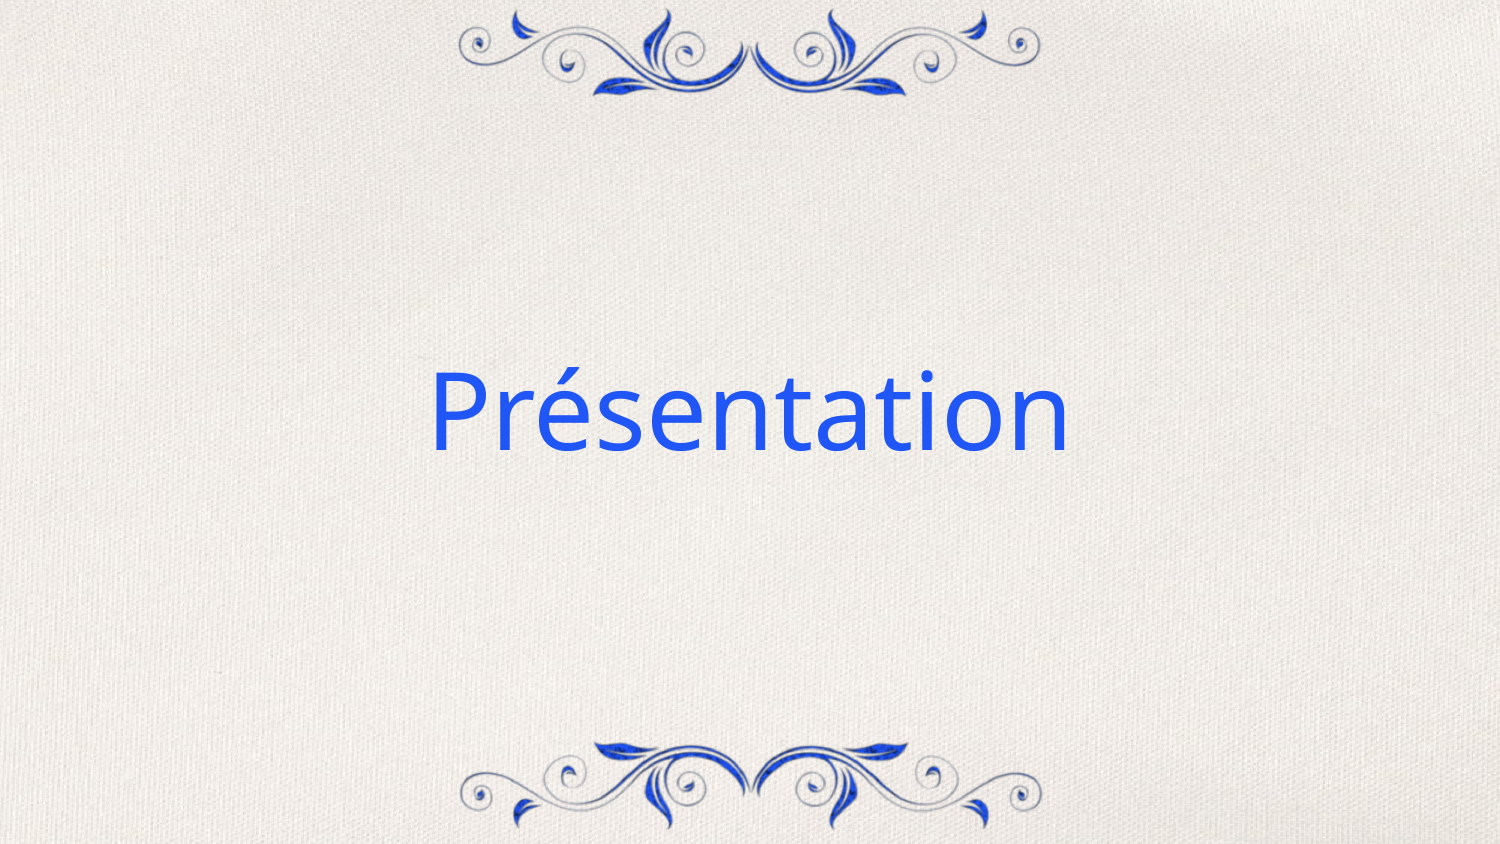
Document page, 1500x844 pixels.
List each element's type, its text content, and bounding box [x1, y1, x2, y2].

text_box Présentation [287, 326, 1213, 517]
picture [0, 0, 1500, 844]
